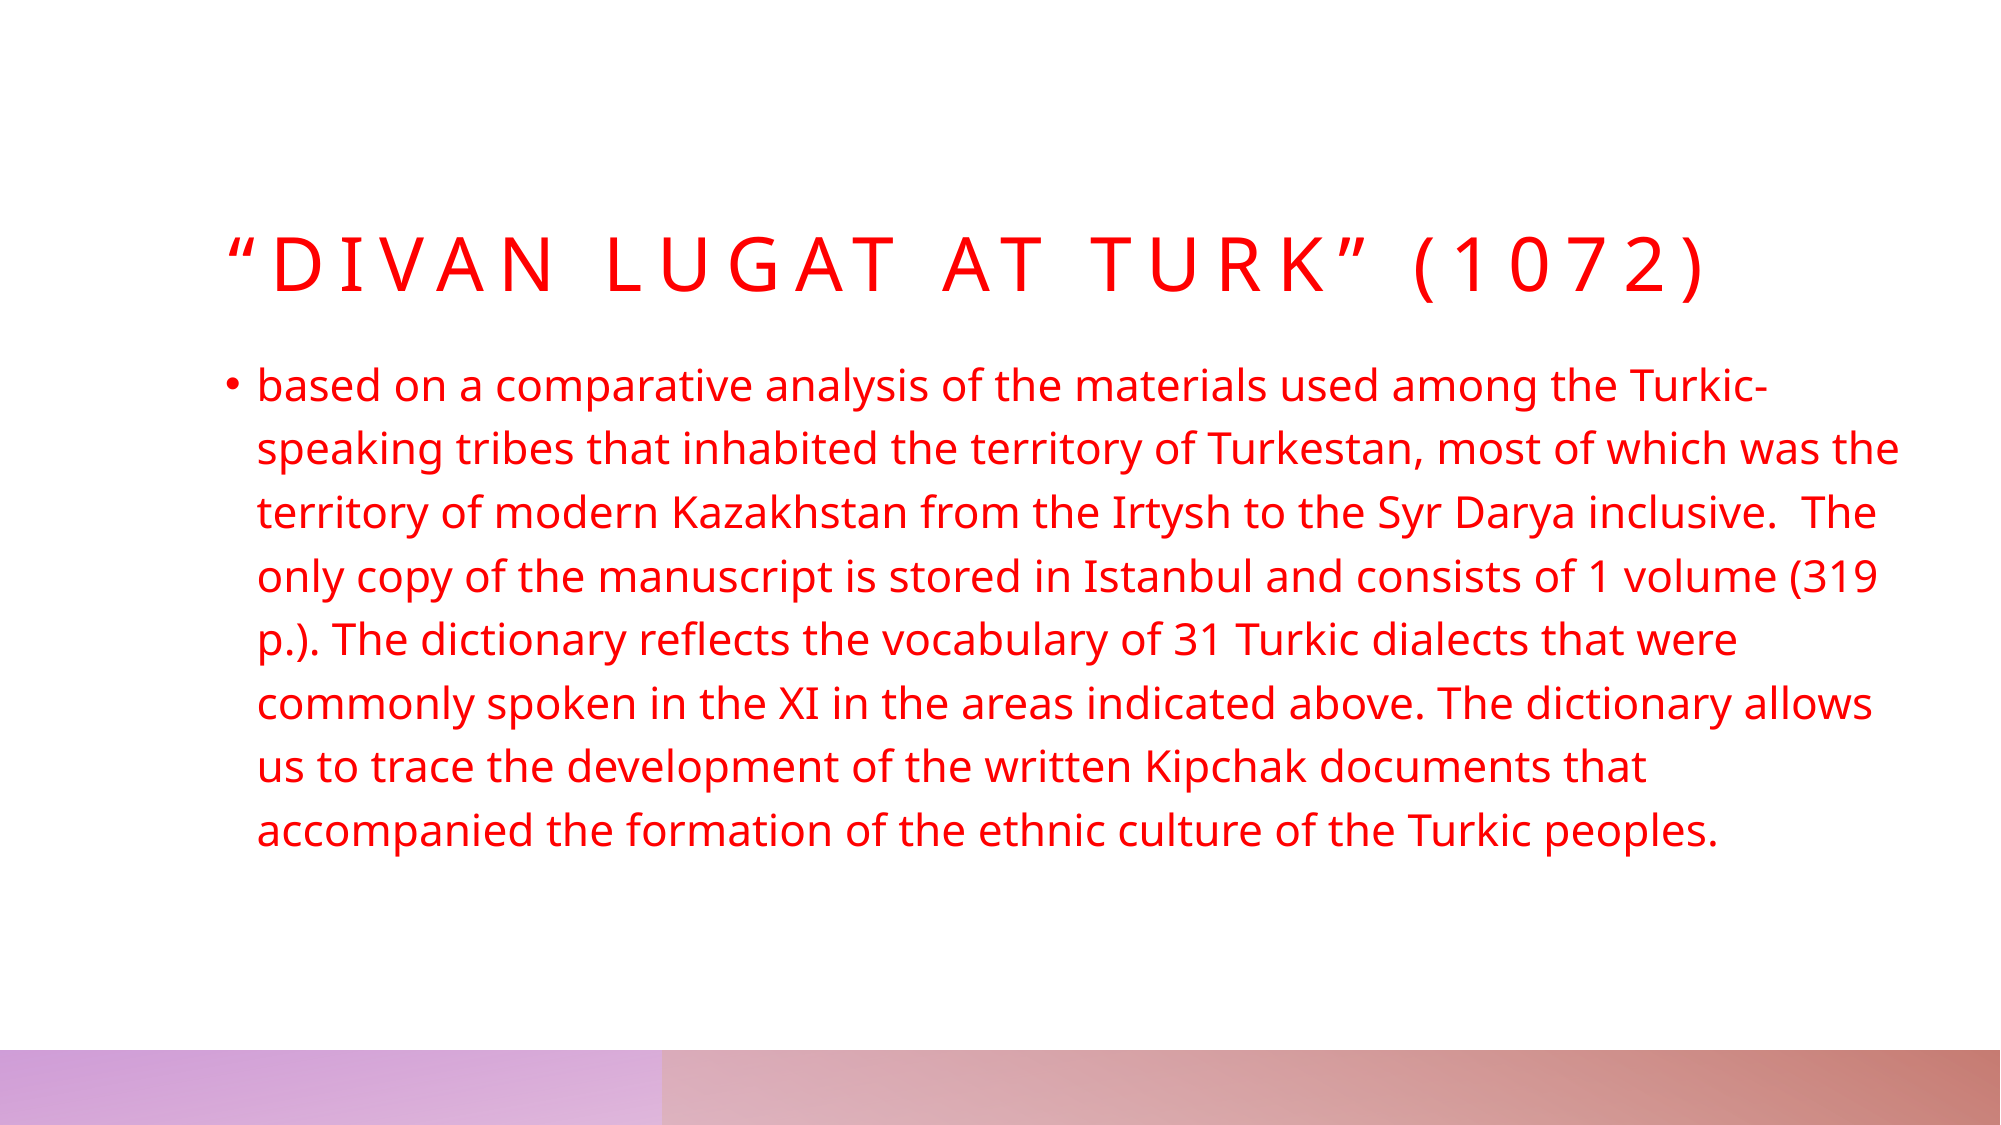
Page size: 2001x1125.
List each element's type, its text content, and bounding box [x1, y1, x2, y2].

title “Divan Lugat at Turk” (1072) [228, 104, 1909, 307]
list based on a comparative analysis of the materials used among the Turkic-speaking tribes that inhabited the territory of Turkestan, most of which was the territory of modern Kazakhstan from the Irtysh to the Syr Darya inclusive. The only copy of the manuscript is stored in Istanbul and consists of 1 volume (319 p.). The dictionary reflects the vocabulary of 31 Turkic dialects that were commonly spoken in the XI in the areas indicated above. The dictionary allows us to trace the development of the written Kipchak documents that accompanied the formation of the ethnic culture of the Turkic peoples. [225, 346, 1905, 996]
